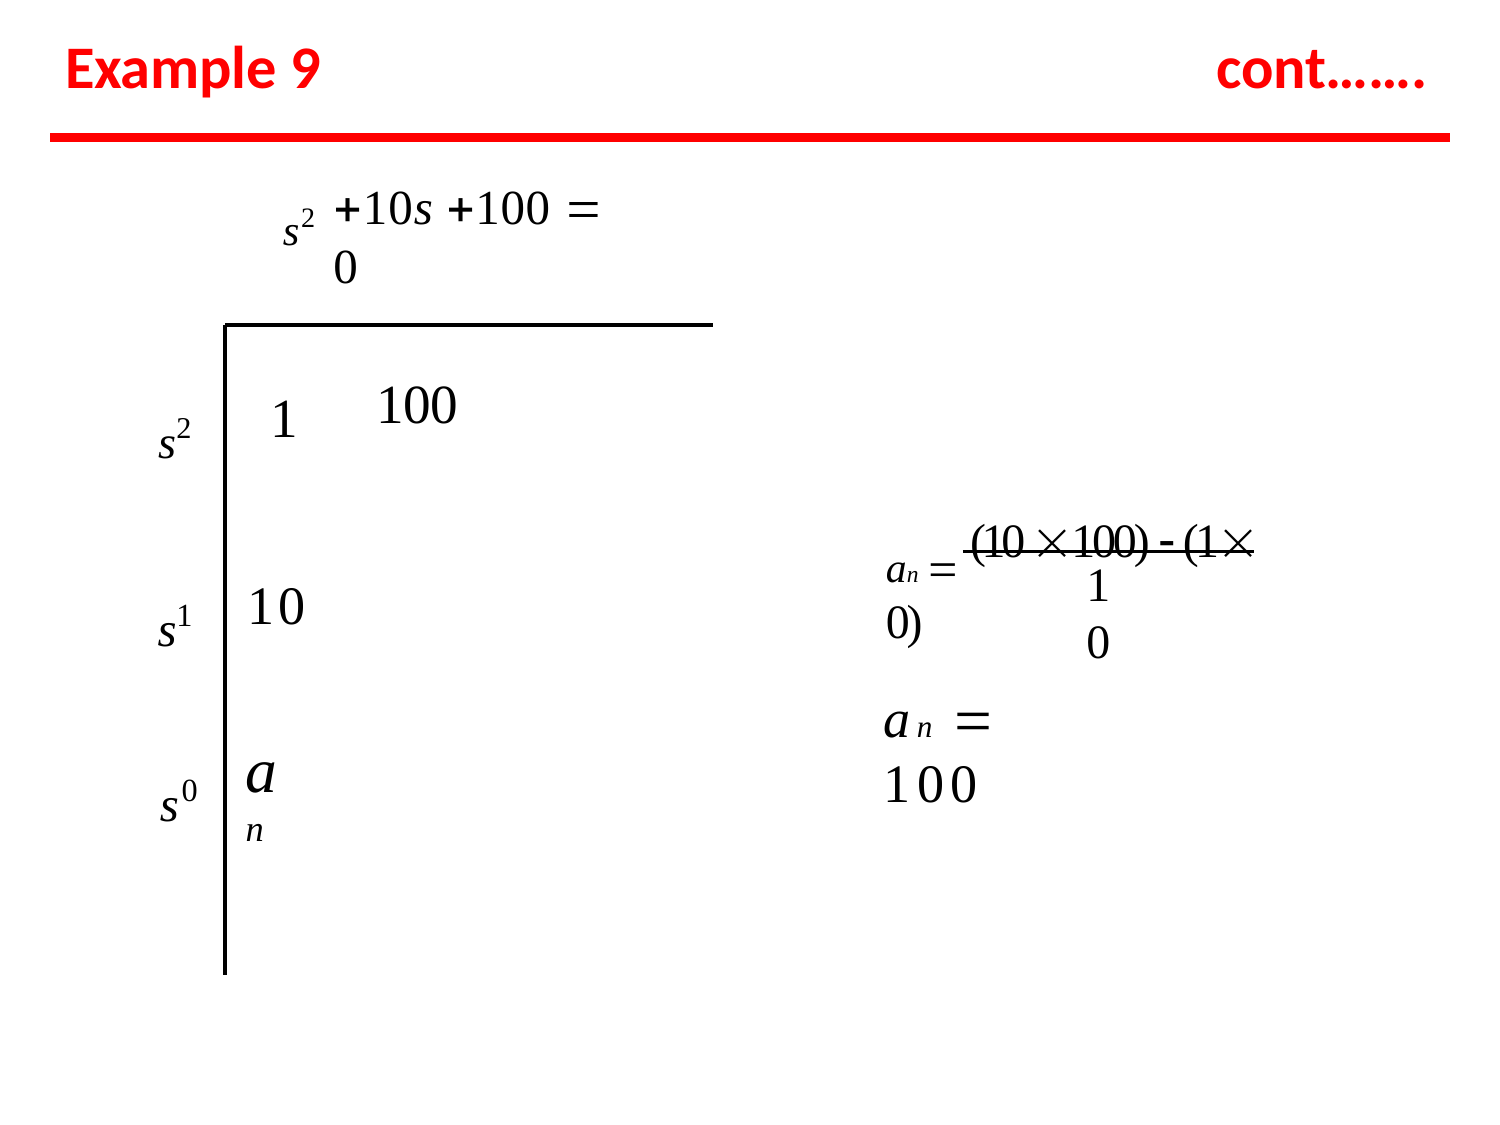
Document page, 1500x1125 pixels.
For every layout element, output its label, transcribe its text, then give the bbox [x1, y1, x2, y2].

text_box s2 [276, 152, 325, 254]
text_box 1 [268, 379, 296, 449]
text_box 10s 100  0 [331, 174, 621, 294]
text_box 10 [1084, 551, 1130, 669]
text_box an [243, 726, 290, 849]
text_box an  (10 100)  (1 0) [879, 483, 1259, 649]
text_box s2 [151, 356, 197, 468]
text_box s1 [151, 539, 193, 657]
title Example 9 [62, 138, 325, 217]
text_box 10 [245, 568, 313, 636]
text_box an  100 [881, 680, 1105, 813]
text_box cont……. [1214, 26, 1432, 101]
text_box 100 [374, 366, 460, 435]
title Example 9 [62, 26, 325, 137]
text_box s0 [153, 714, 209, 832]
